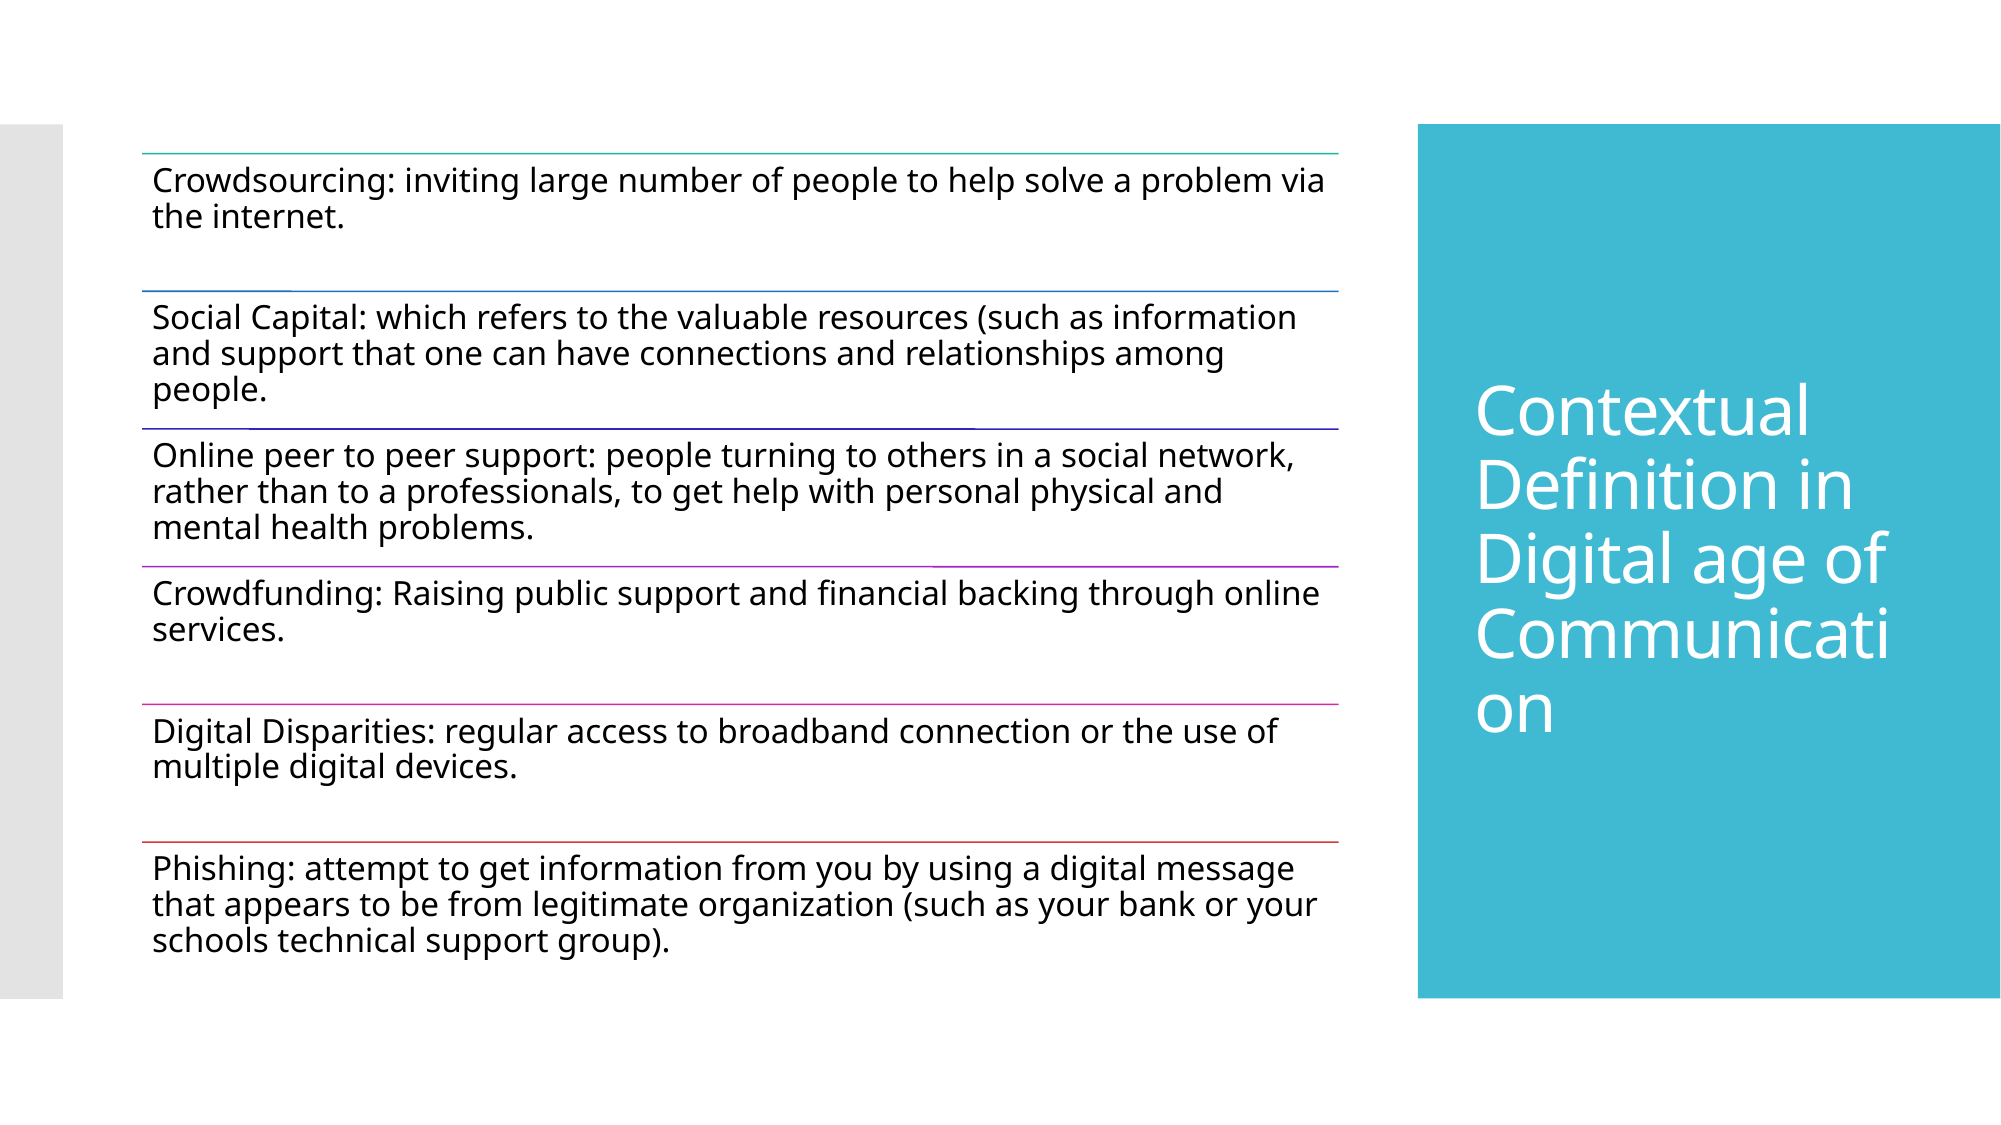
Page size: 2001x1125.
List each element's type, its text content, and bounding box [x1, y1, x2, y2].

title Contextual Definition in Digital age of Communication [1459, 184, 1943, 940]
text_box [0, 0, 2000, 1125]
text_box [0, 124, 64, 1000]
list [141, 152, 1339, 981]
text_box [1417, 123, 2000, 999]
